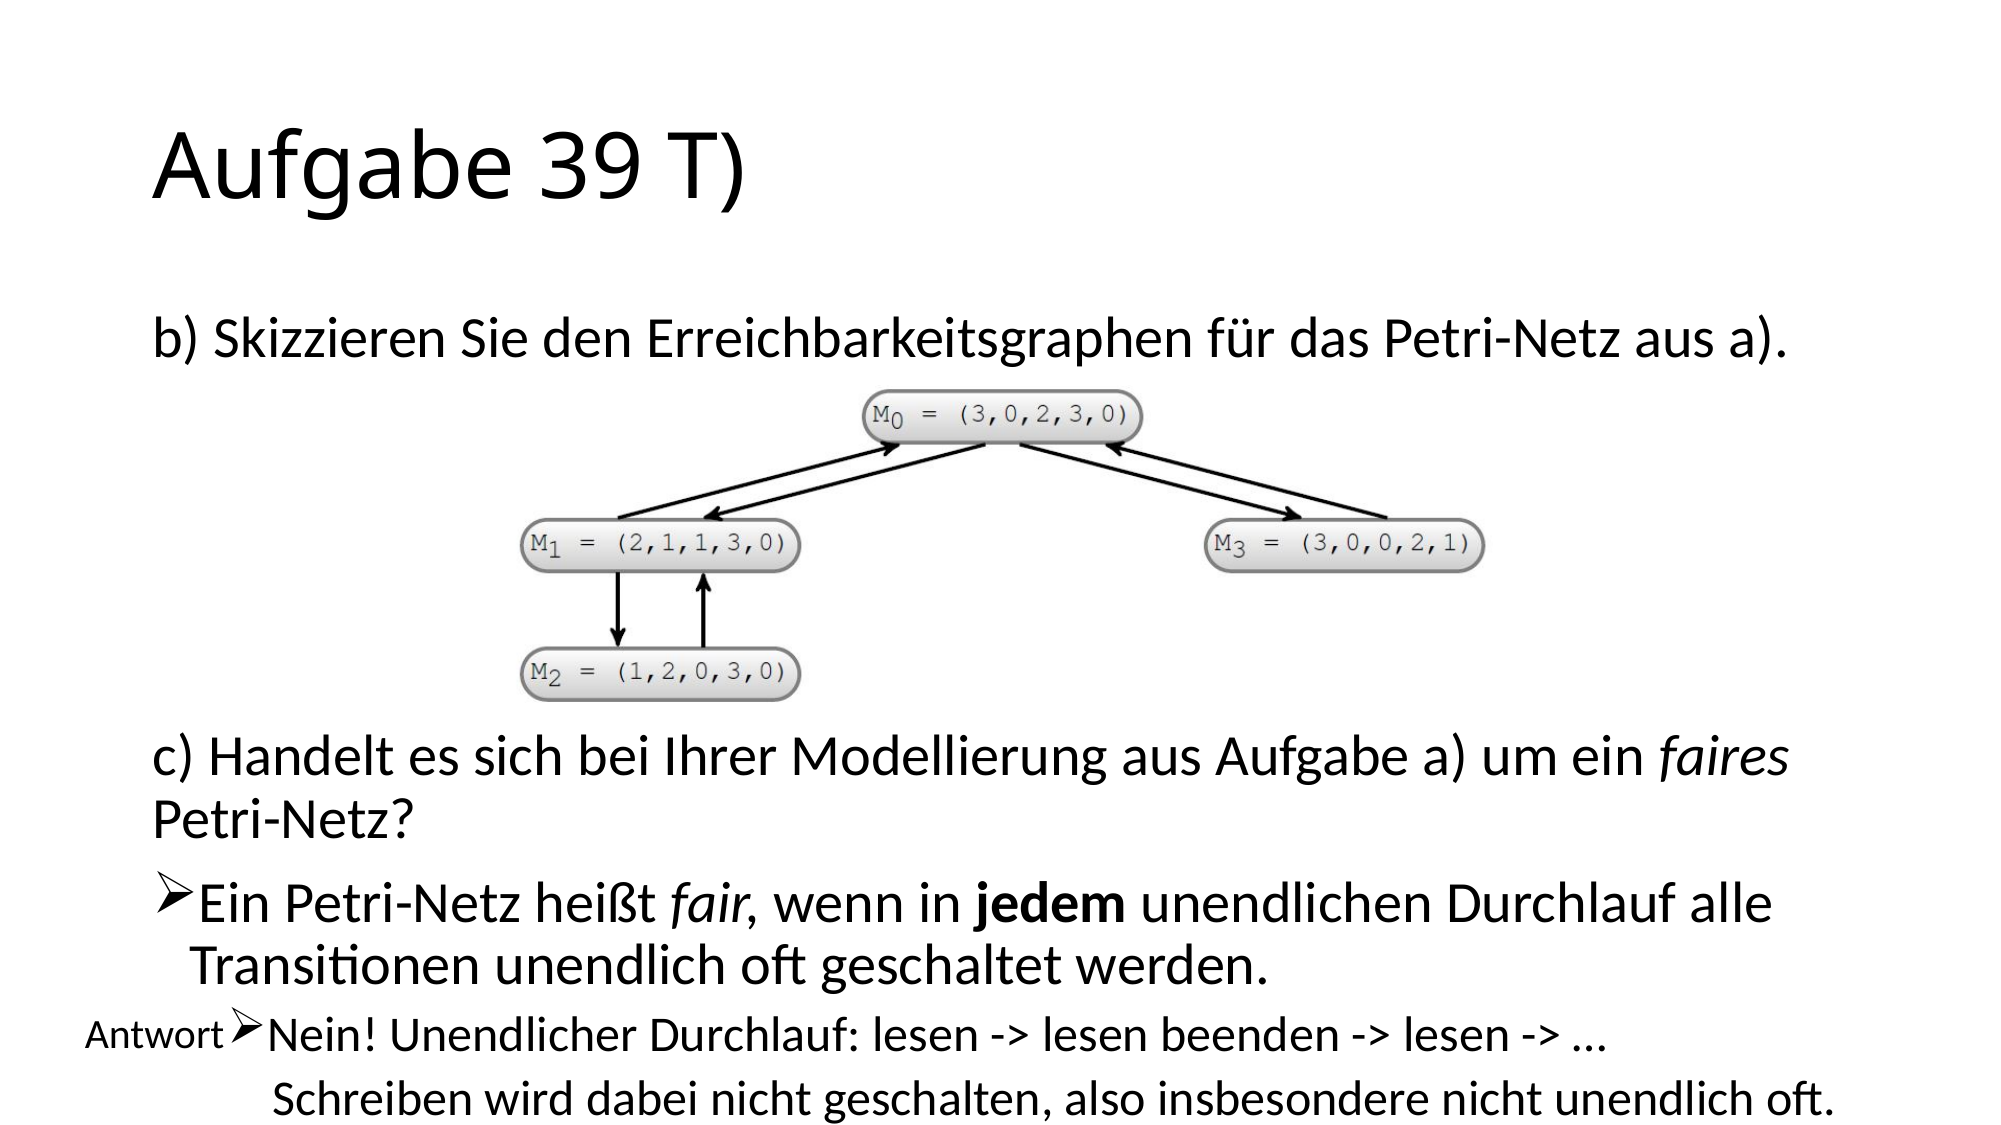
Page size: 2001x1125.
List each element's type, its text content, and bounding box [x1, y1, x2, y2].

picture [500, 385, 1500, 703]
text_box Antwort [69, 999, 257, 1065]
title Aufgabe 39 T) [137, 59, 1863, 278]
list b) Skizzieren Sie den Erreichbarkeitsgraphen für das Petri-Netz aus a). c) Handelt es sich bei Ihrer Modellierung aus Aufgabe a) um ein faires Petri-Netz? Ein Petri-Netz heißt fair, wenn in jedem unendlichen Durchlauf alle Transitionen unendlich oft geschaltet werden. Nein! Unendlicher Durchlauf: lesen -> lesen beenden -> lesen -> … Schreiben wird dabei nicht geschalten, also insbesondere nicht unendlich oft. [137, 299, 1863, 1125]
